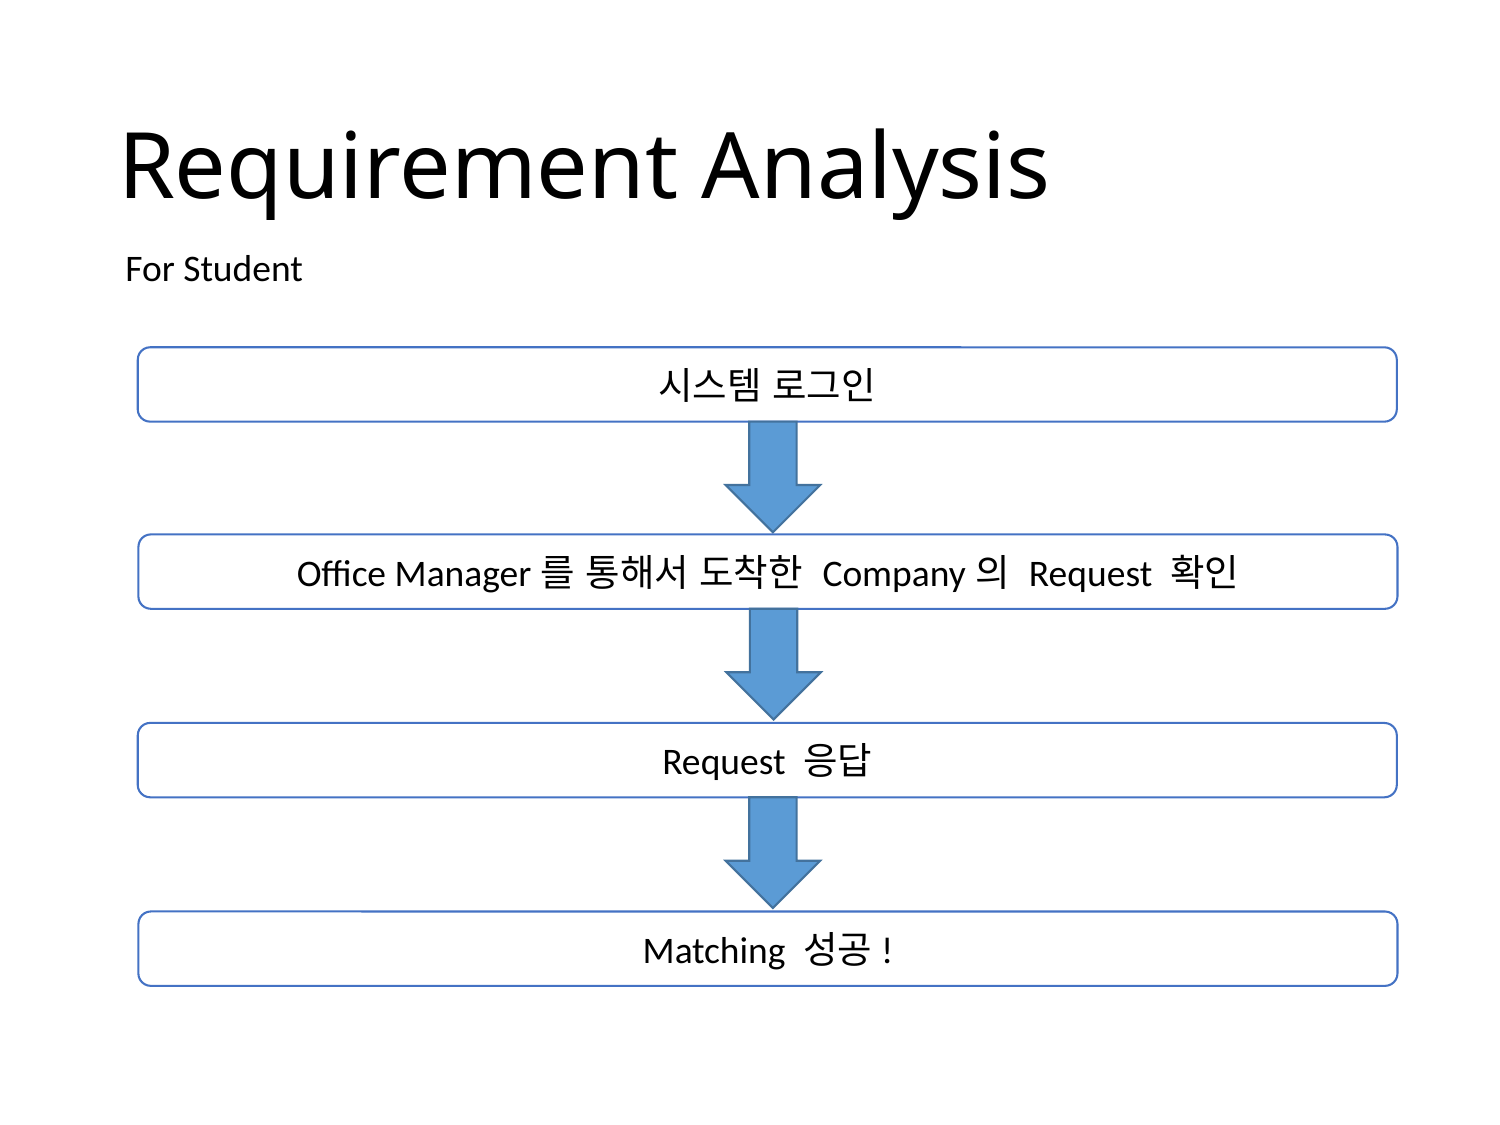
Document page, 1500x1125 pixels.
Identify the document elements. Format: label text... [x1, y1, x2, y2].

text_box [137, 347, 1398, 986]
text_box For Student [110, 236, 319, 297]
title Requirement Analysis [103, 59, 1397, 278]
